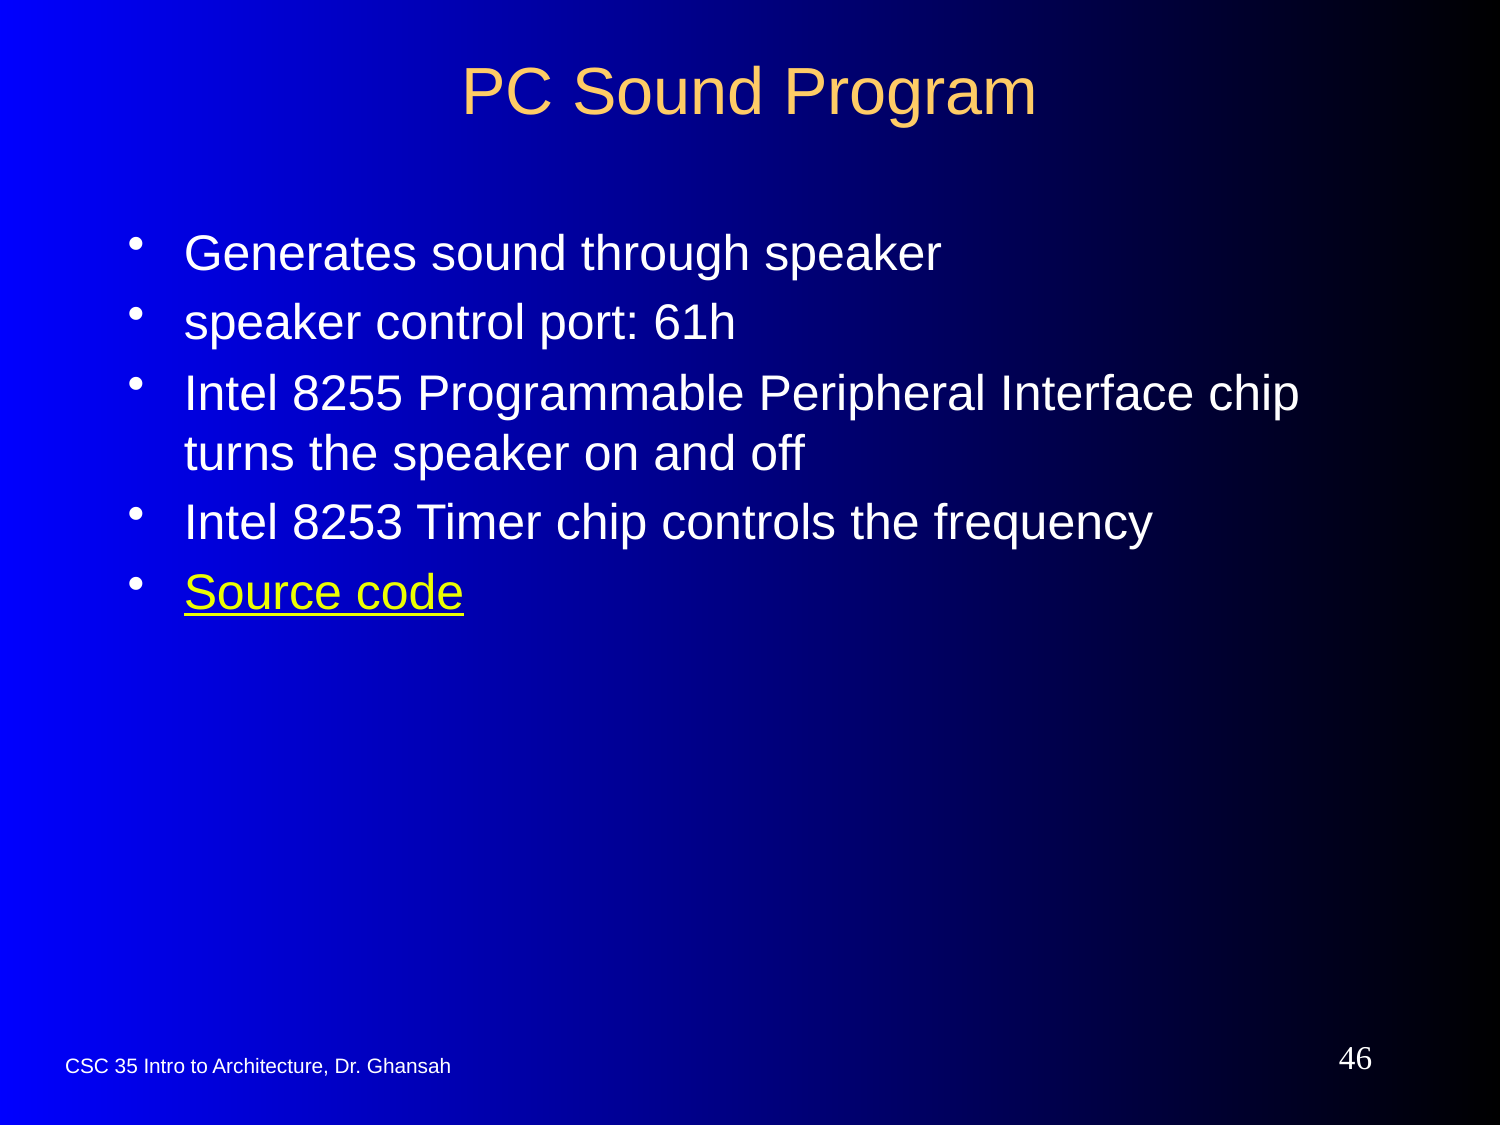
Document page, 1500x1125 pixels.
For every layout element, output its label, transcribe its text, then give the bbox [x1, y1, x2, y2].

footer CSC 35 Intro to Architecture, Dr. Ghansah [50, 1040, 775, 1091]
slide_number 46 [1224, 1025, 1388, 1088]
list Generates sound through speaker speaker control port: 61h Intel 8255 Programmable Peripheral Interface chip turns the speaker on and off Intel 8253 Timer chip controls the frequency Source code [112, 212, 1388, 950]
title PC Sound Program [112, 37, 1388, 138]
